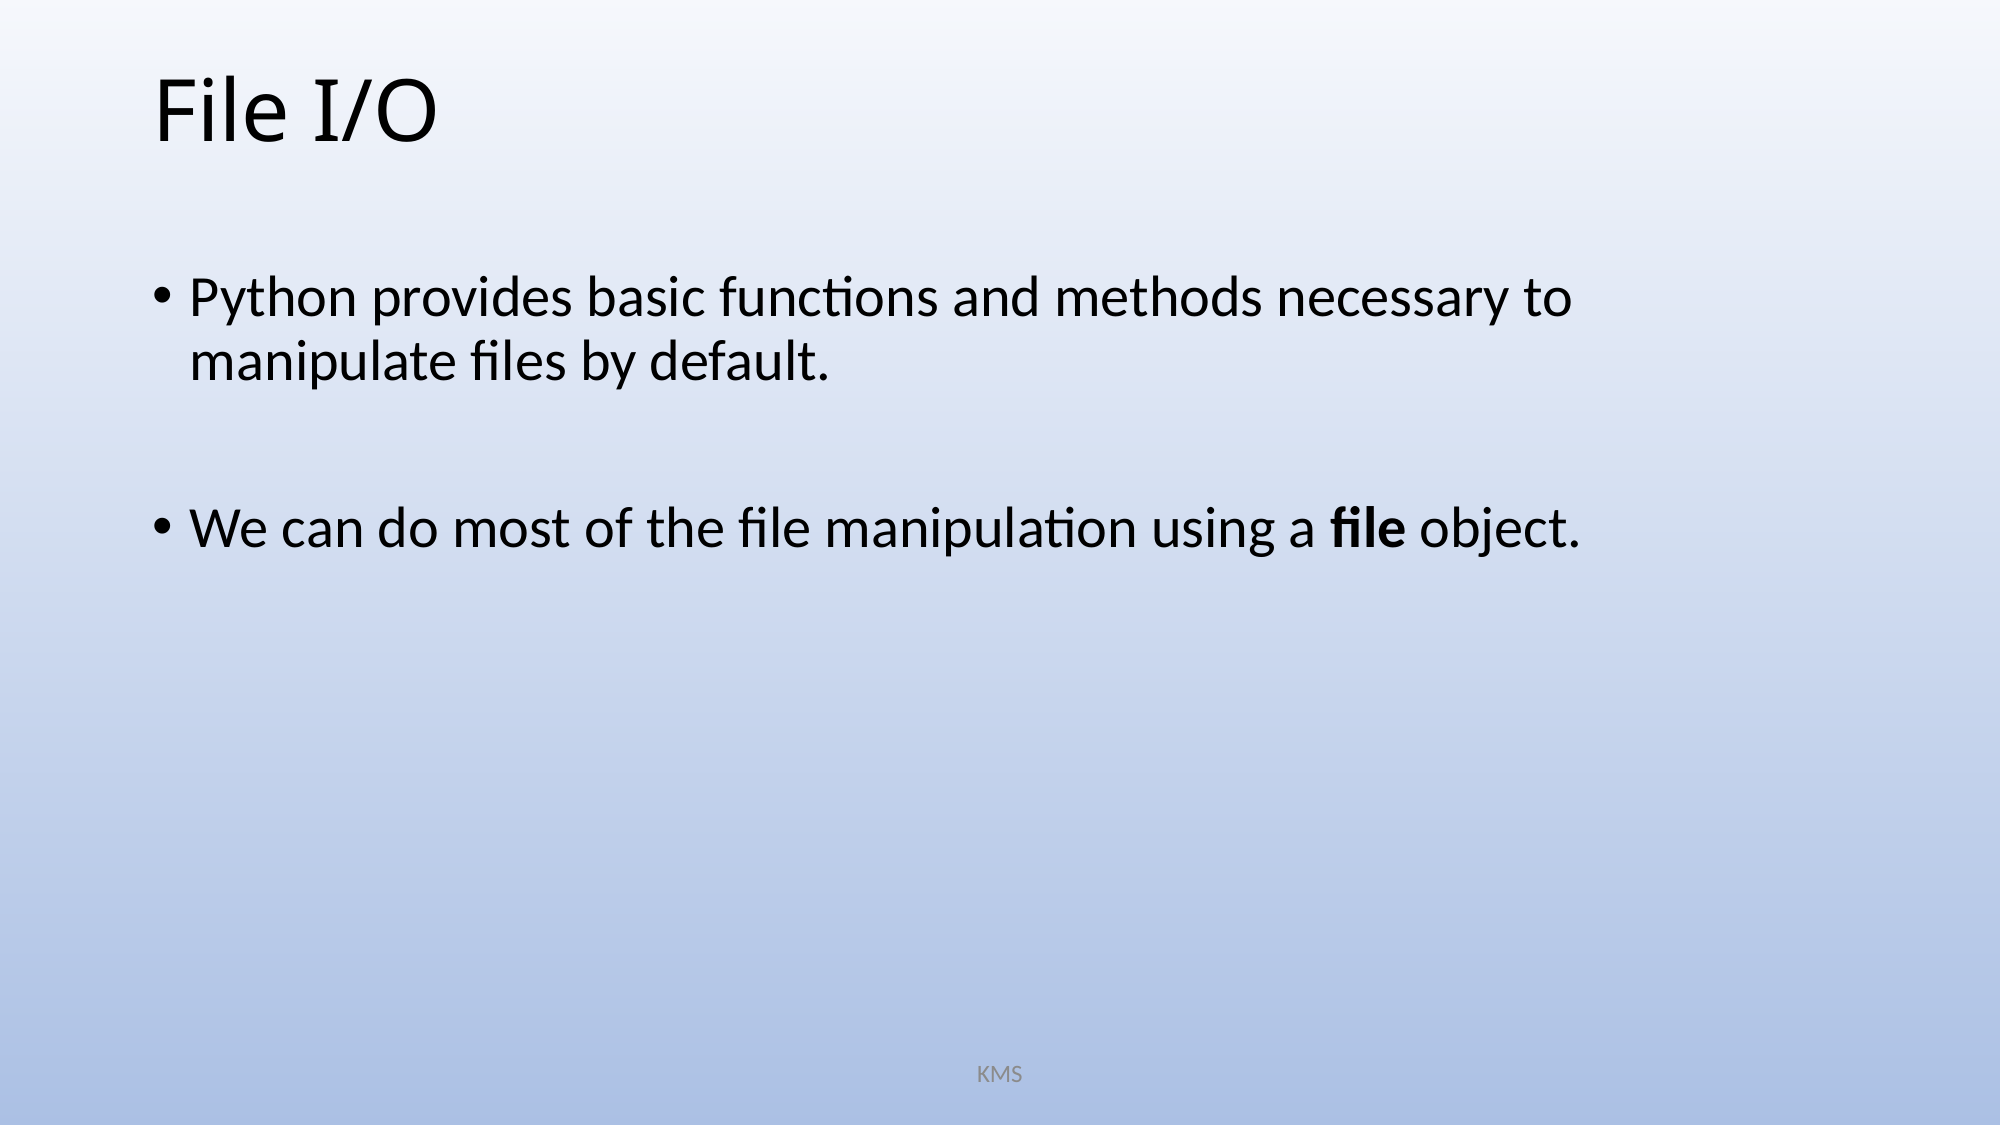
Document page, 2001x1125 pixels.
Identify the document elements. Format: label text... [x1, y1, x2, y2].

title File I/O [137, 59, 1863, 168]
list Python provides basic functions and methods necessary to manipulate files by default. We can do most of the file manipulation using a file object. [137, 168, 1863, 883]
footer KMS [662, 1042, 1338, 1103]
